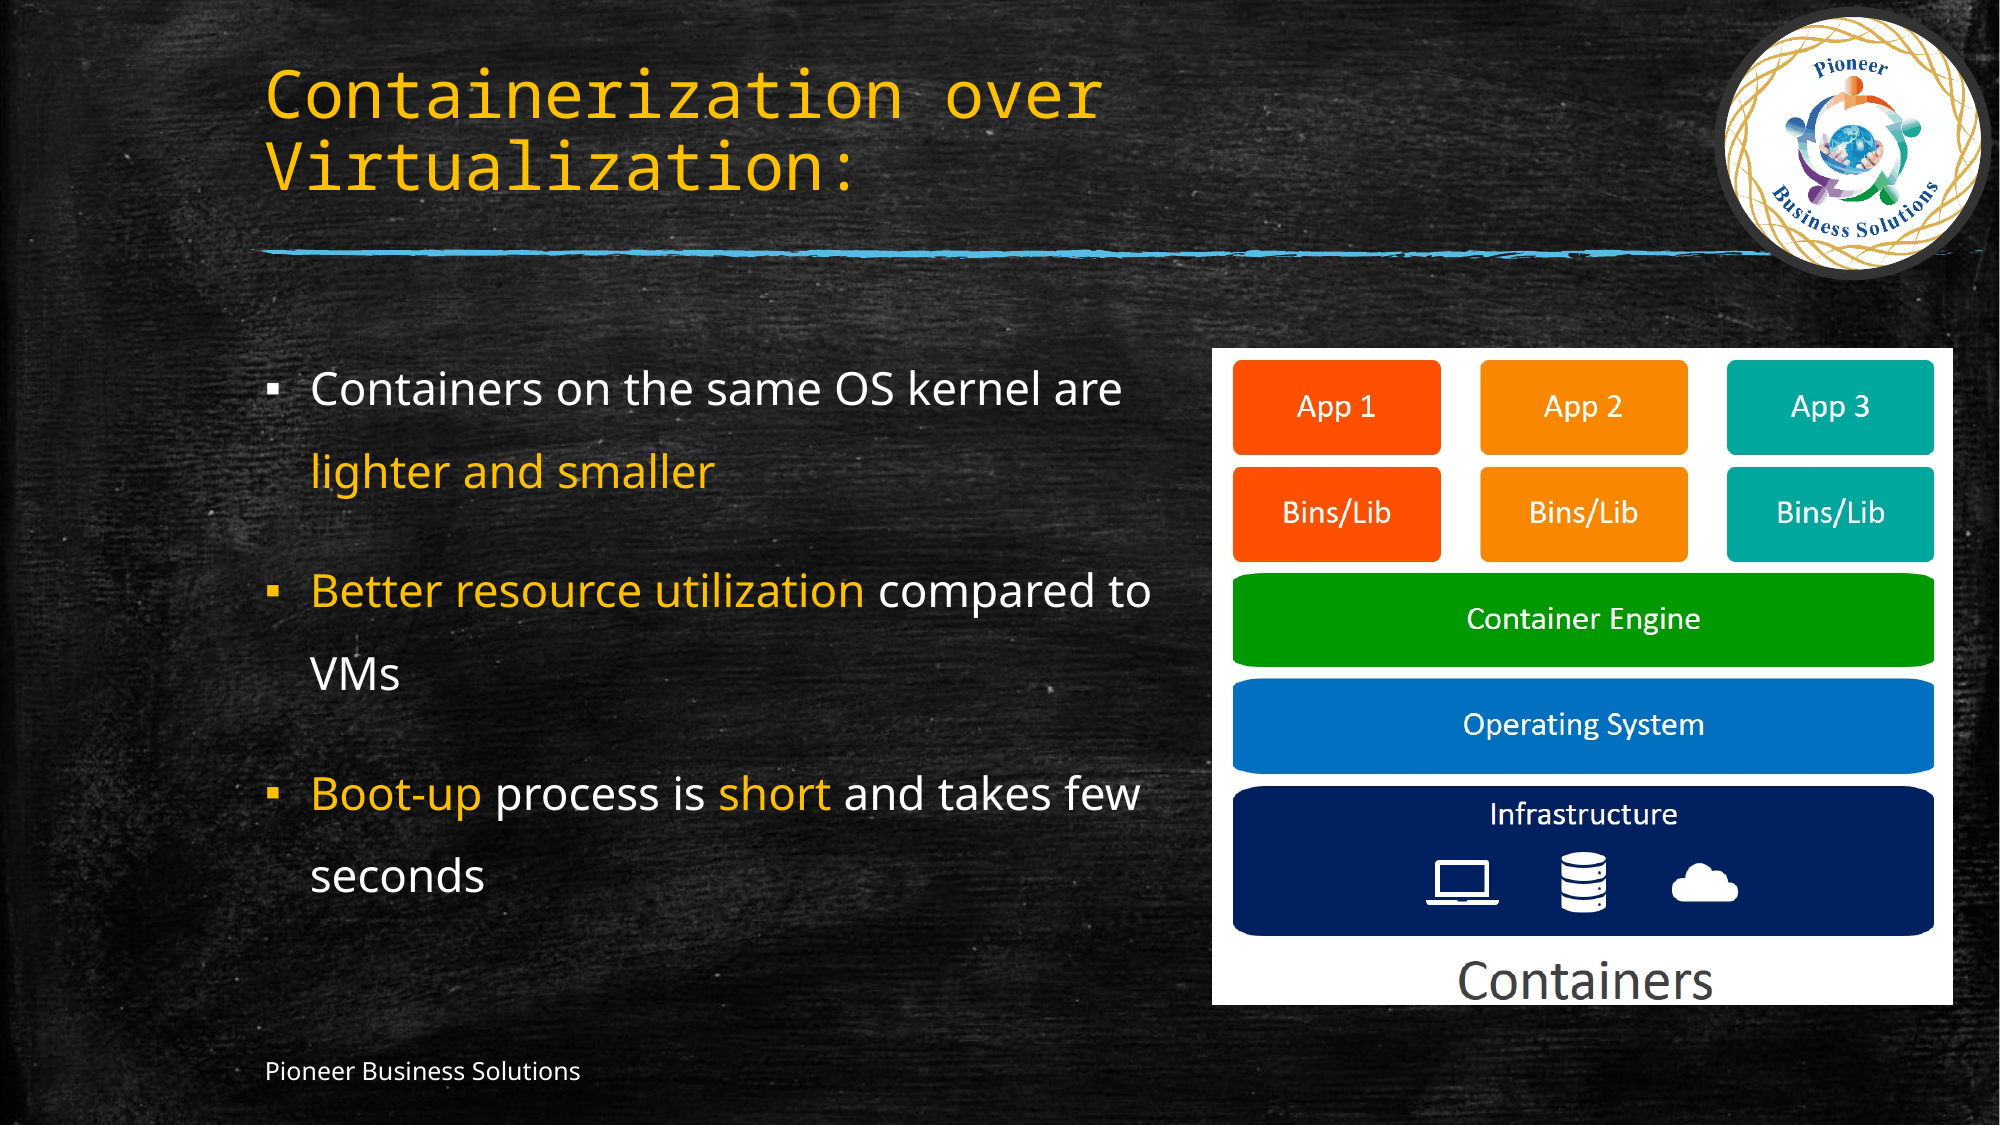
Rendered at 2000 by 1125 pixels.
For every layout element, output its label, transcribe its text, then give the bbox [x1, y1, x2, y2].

title Containerization over Virtualization: [249, 45, 1750, 213]
list Containers on the same OS kernel are lighter and smaller Better resource utilization compared to VMs Boot-up process is short and takes few seconds [249, 324, 1188, 1013]
picture [1747, 18, 1981, 269]
picture [1212, 348, 1953, 1005]
footer Pioneer Business Solutions [249, 1050, 1288, 1096]
